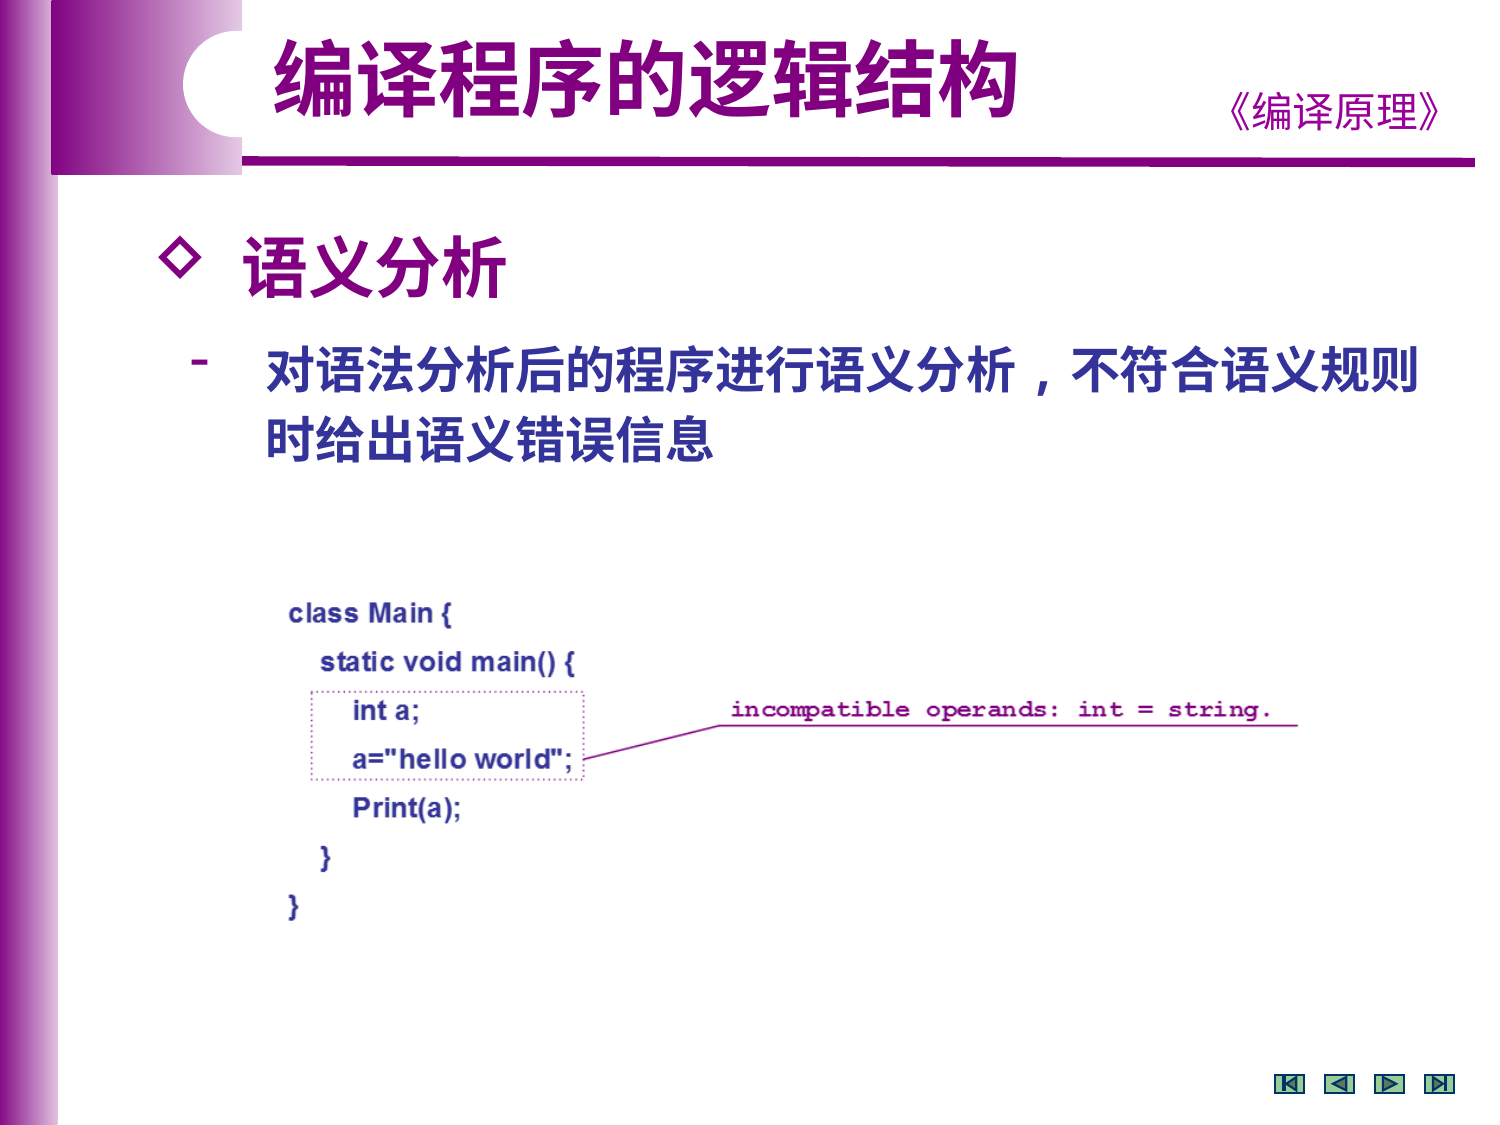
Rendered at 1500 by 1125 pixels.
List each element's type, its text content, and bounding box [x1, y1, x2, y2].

text_box 语义分析 对语法分析后的程序进行语义分析,不符合语义规则 时给出语义错误信息 [135, 218, 1447, 478]
text_box [1274, 1074, 1305, 1093]
text_box 编译程序的逻辑结构 [248, 31, 1046, 136]
text_box [1324, 1074, 1355, 1093]
picture [247, 573, 1324, 941]
text_box [1424, 1074, 1455, 1093]
text_box [1374, 1074, 1405, 1093]
